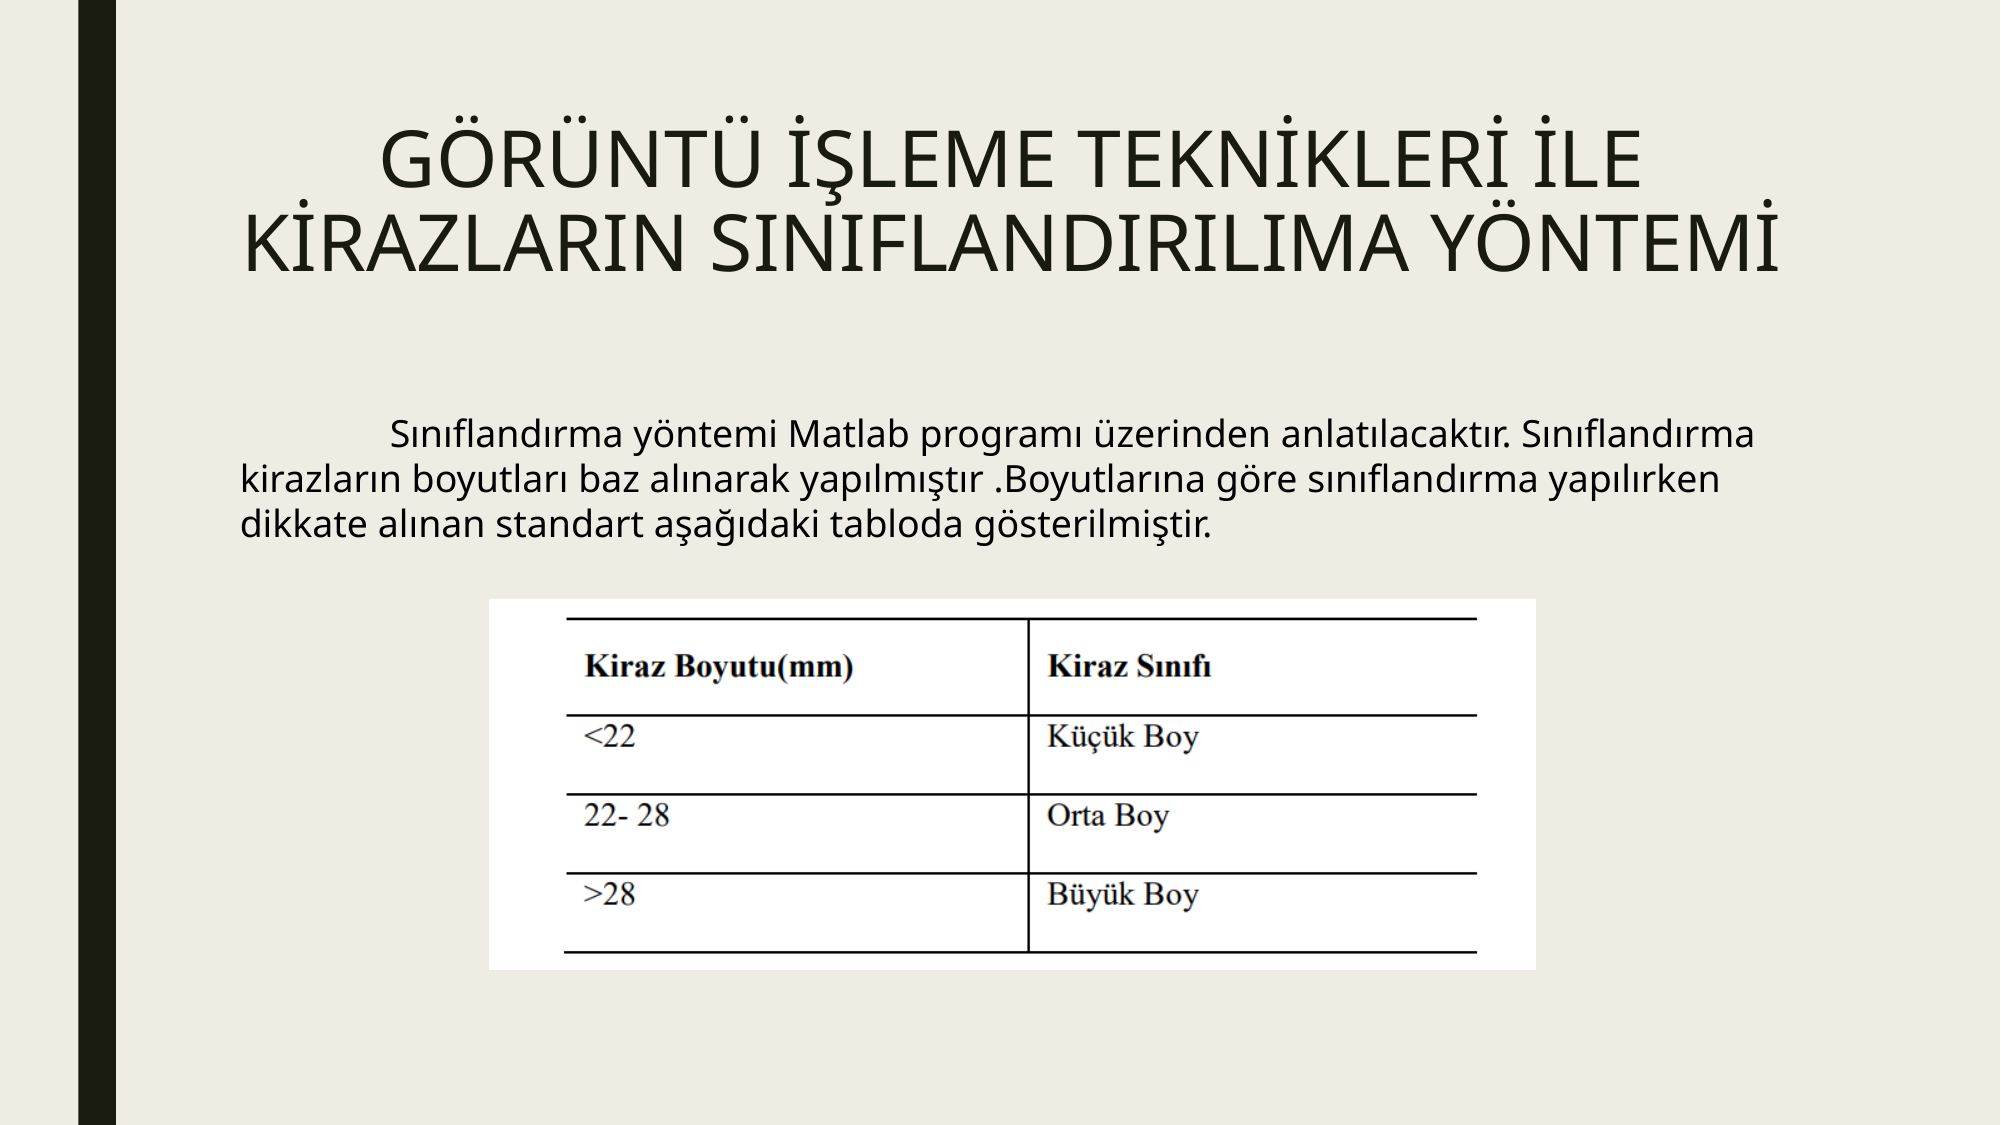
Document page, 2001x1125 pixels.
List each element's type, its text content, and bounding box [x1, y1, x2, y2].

text_box Sınıflandırma yöntemi Matlab programı üzerinden anlatılacaktır. Sınıflandırma kirazların boyutları baz alınarak yapılmıştır .Boyutlarına göre sınıflandırma yapılırken dikkate alınan standart aşağıdaki tabloda gösterilmiştir. [225, 402, 1813, 553]
title GÖRÜNTÜ İŞLEME TEKNİKLERİ İLE KİRAZLARIN SINIFLANDIRILIMA YÖNTEMİ [225, 112, 1800, 357]
picture [489, 599, 1536, 970]
